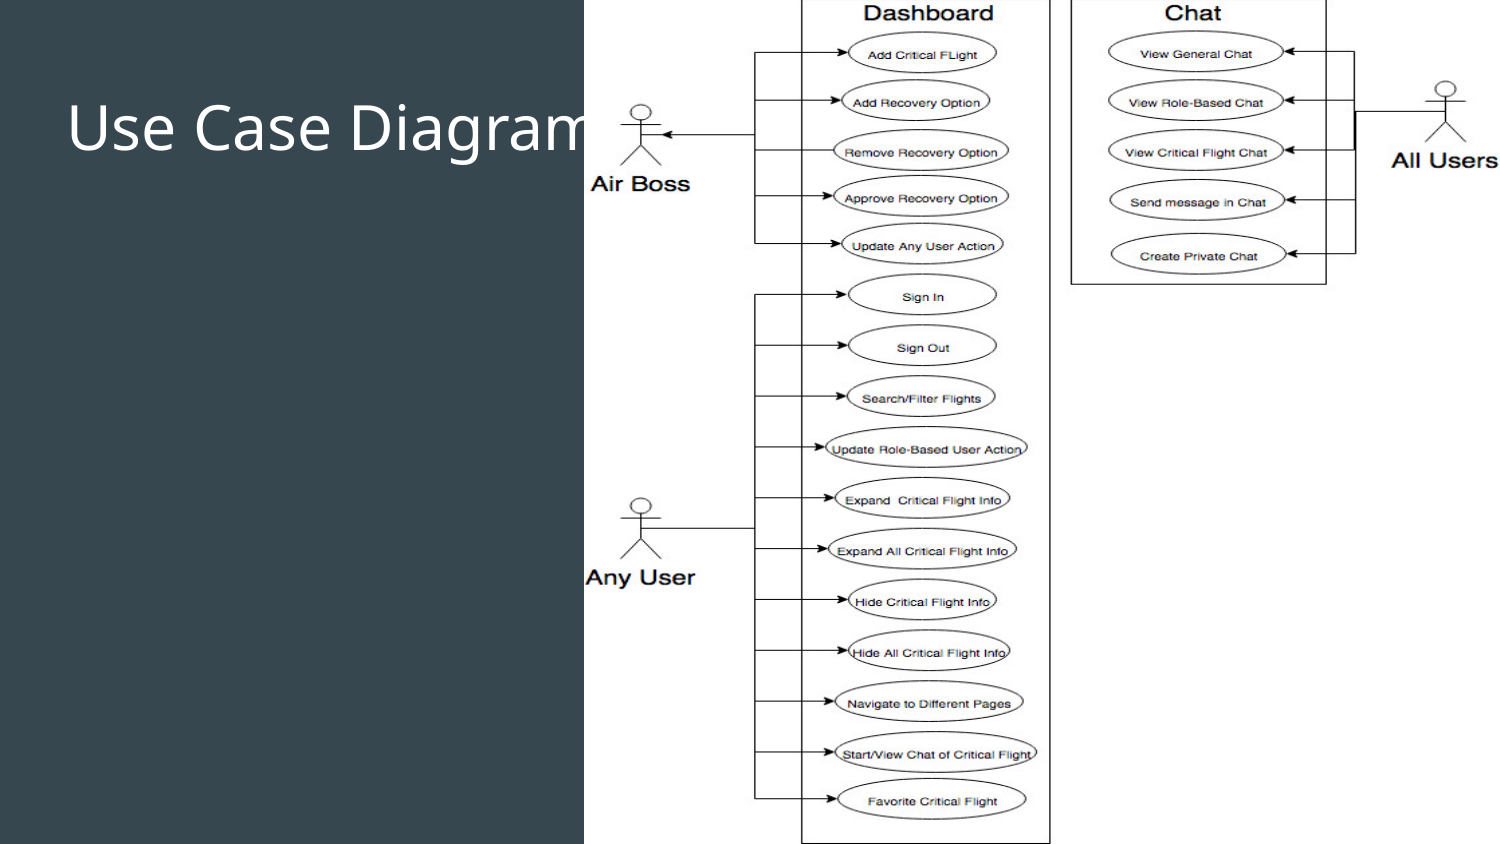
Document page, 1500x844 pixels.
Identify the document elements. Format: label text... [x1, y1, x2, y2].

title Use Case Diagram [51, 72, 578, 167]
picture [583, 0, 1500, 844]
